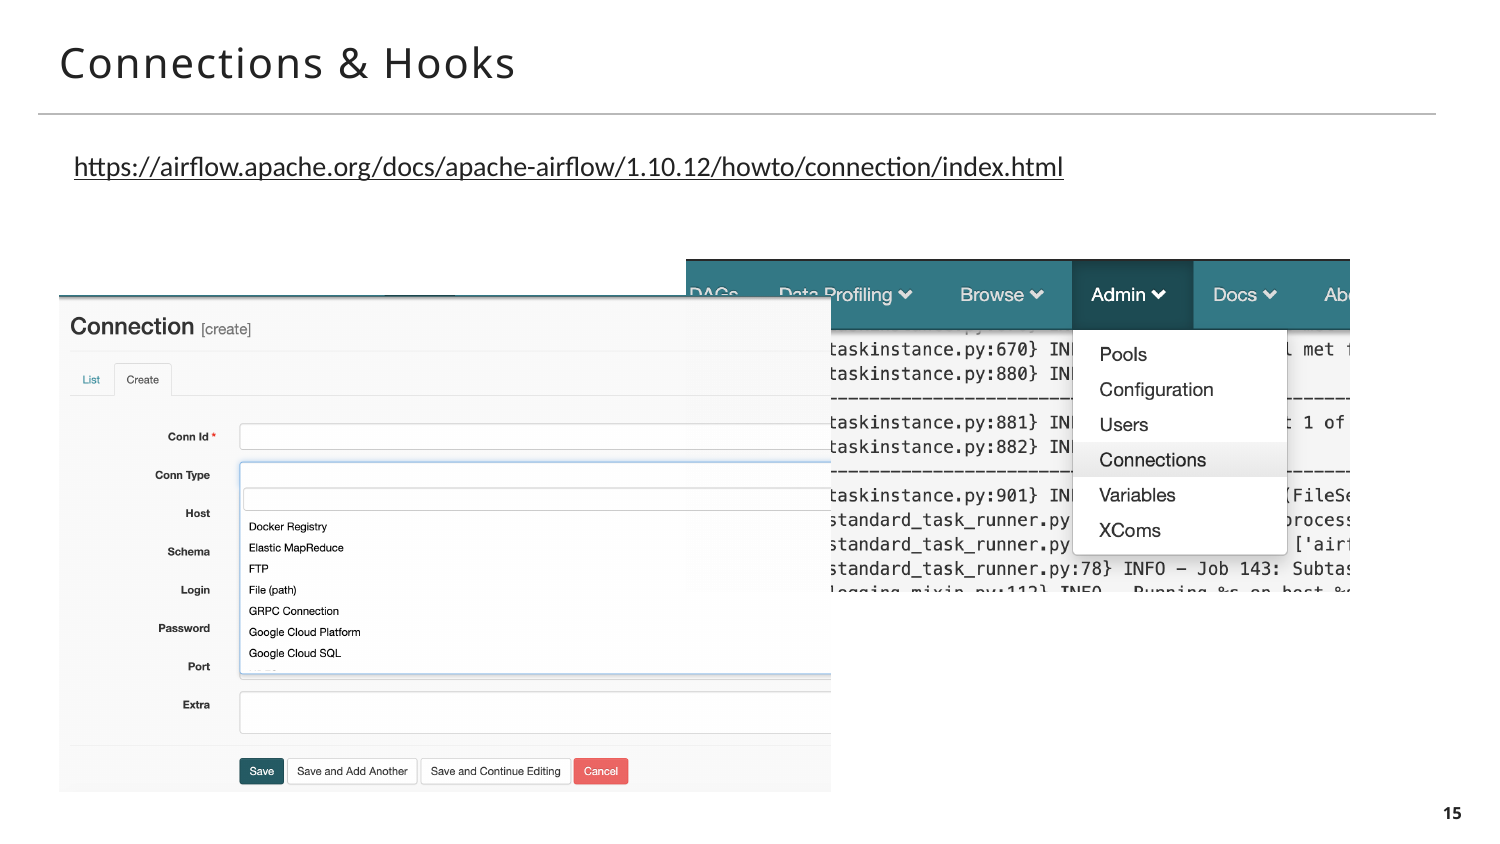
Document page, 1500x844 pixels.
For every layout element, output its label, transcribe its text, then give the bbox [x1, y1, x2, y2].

text_box 15 [1236, 791, 1462, 844]
title Connections & Hooks [59, 37, 1442, 87]
text_box https://airflow.apache.org/docs/apache-airflow/1.10.12/howto/connection/index.html [59, 141, 1133, 190]
picture [59, 259, 1350, 792]
